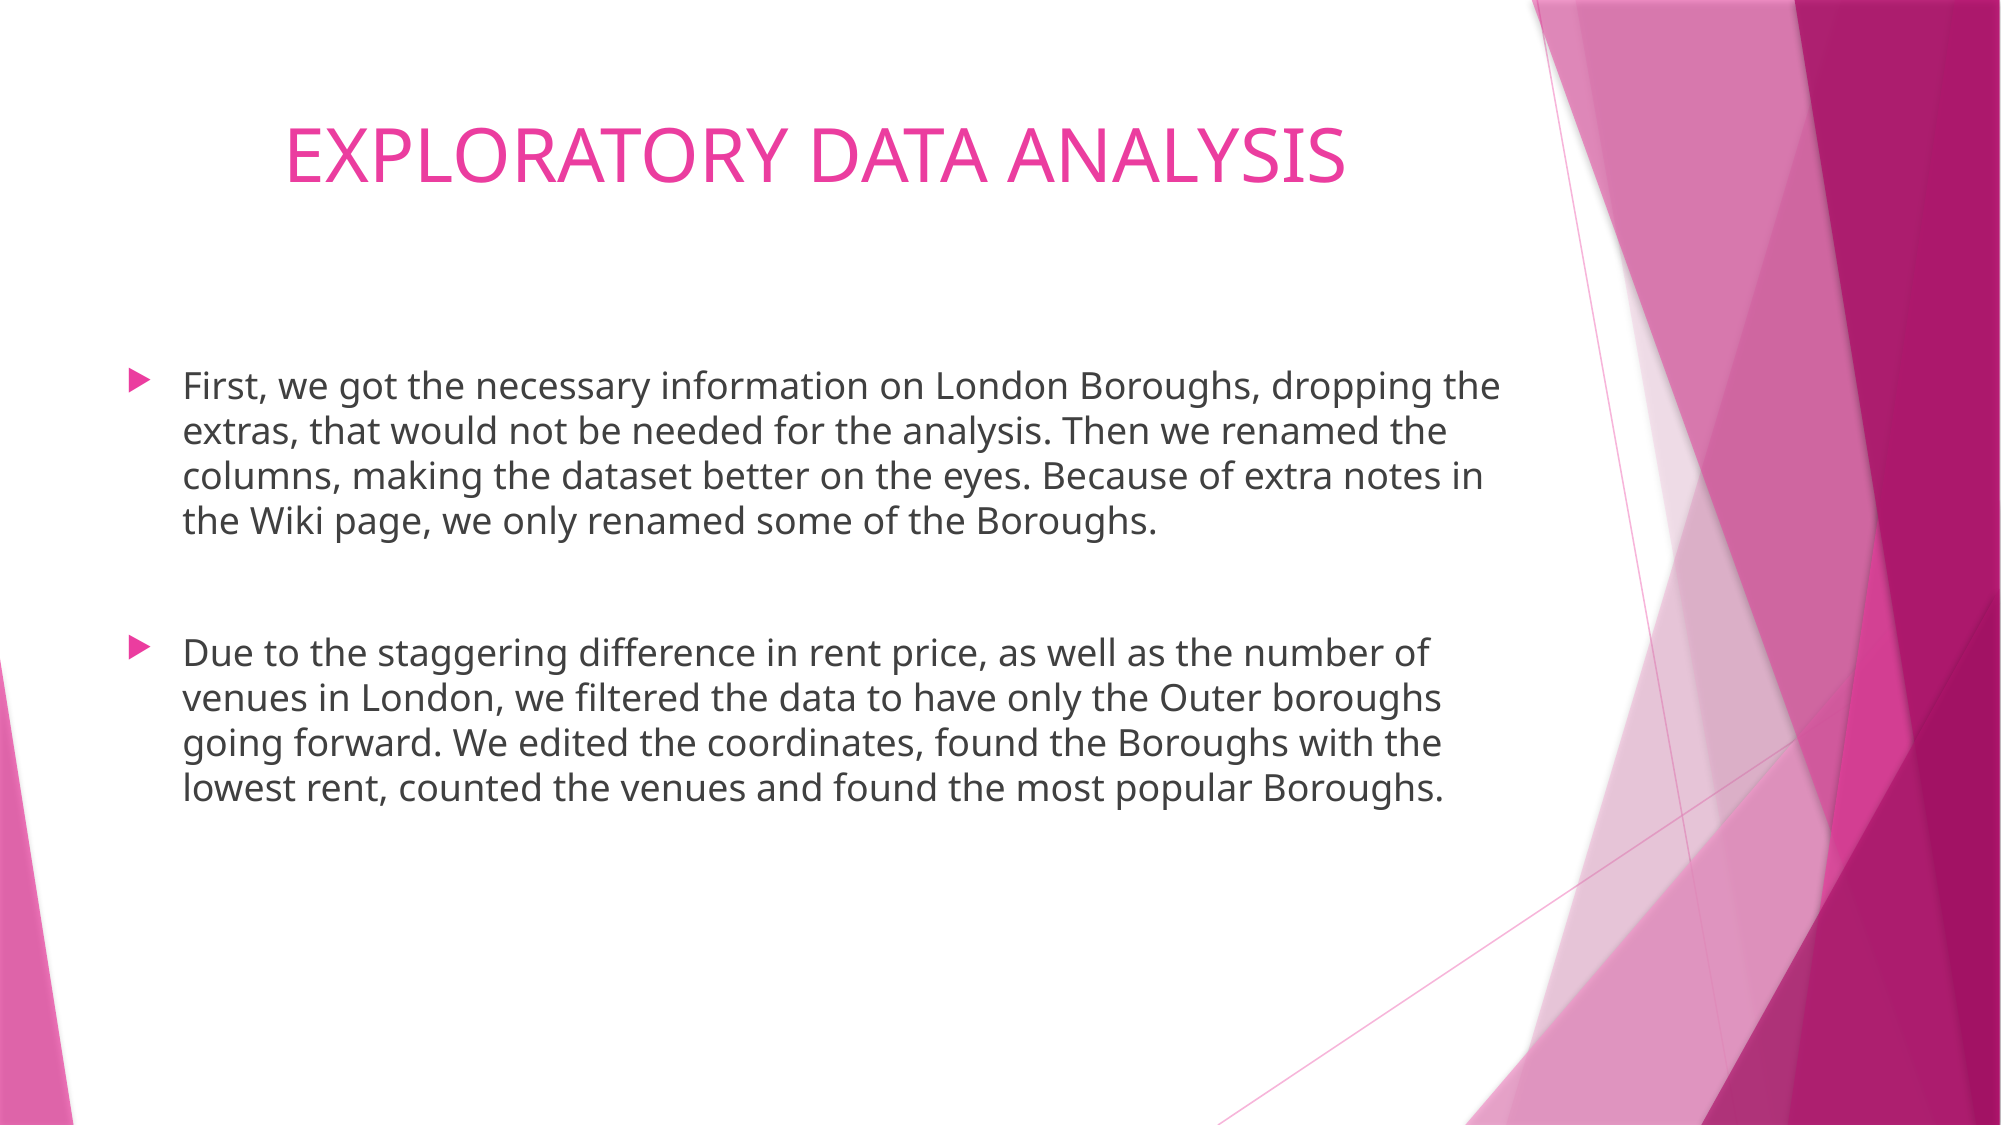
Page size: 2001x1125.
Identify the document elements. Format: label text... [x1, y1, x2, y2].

title EXPLORATORY DATA ANALYSIS [111, 99, 1522, 317]
list First, we got the necessary information on London Boroughs, dropping the extras, that would not be needed for the analysis. Then we renamed the columns, making the dataset better on the eyes. Because of extra notes in the Wiki page, we only renamed some of the Boroughs. Due to the staggering difference in rent price, as well as the number of venues in London, we filtered the data to have only the Outer boroughs going forward. We edited the coordinates, found the Boroughs with the lowest rent, counted the venues and found the most popular Boroughs. [111, 354, 1522, 992]
